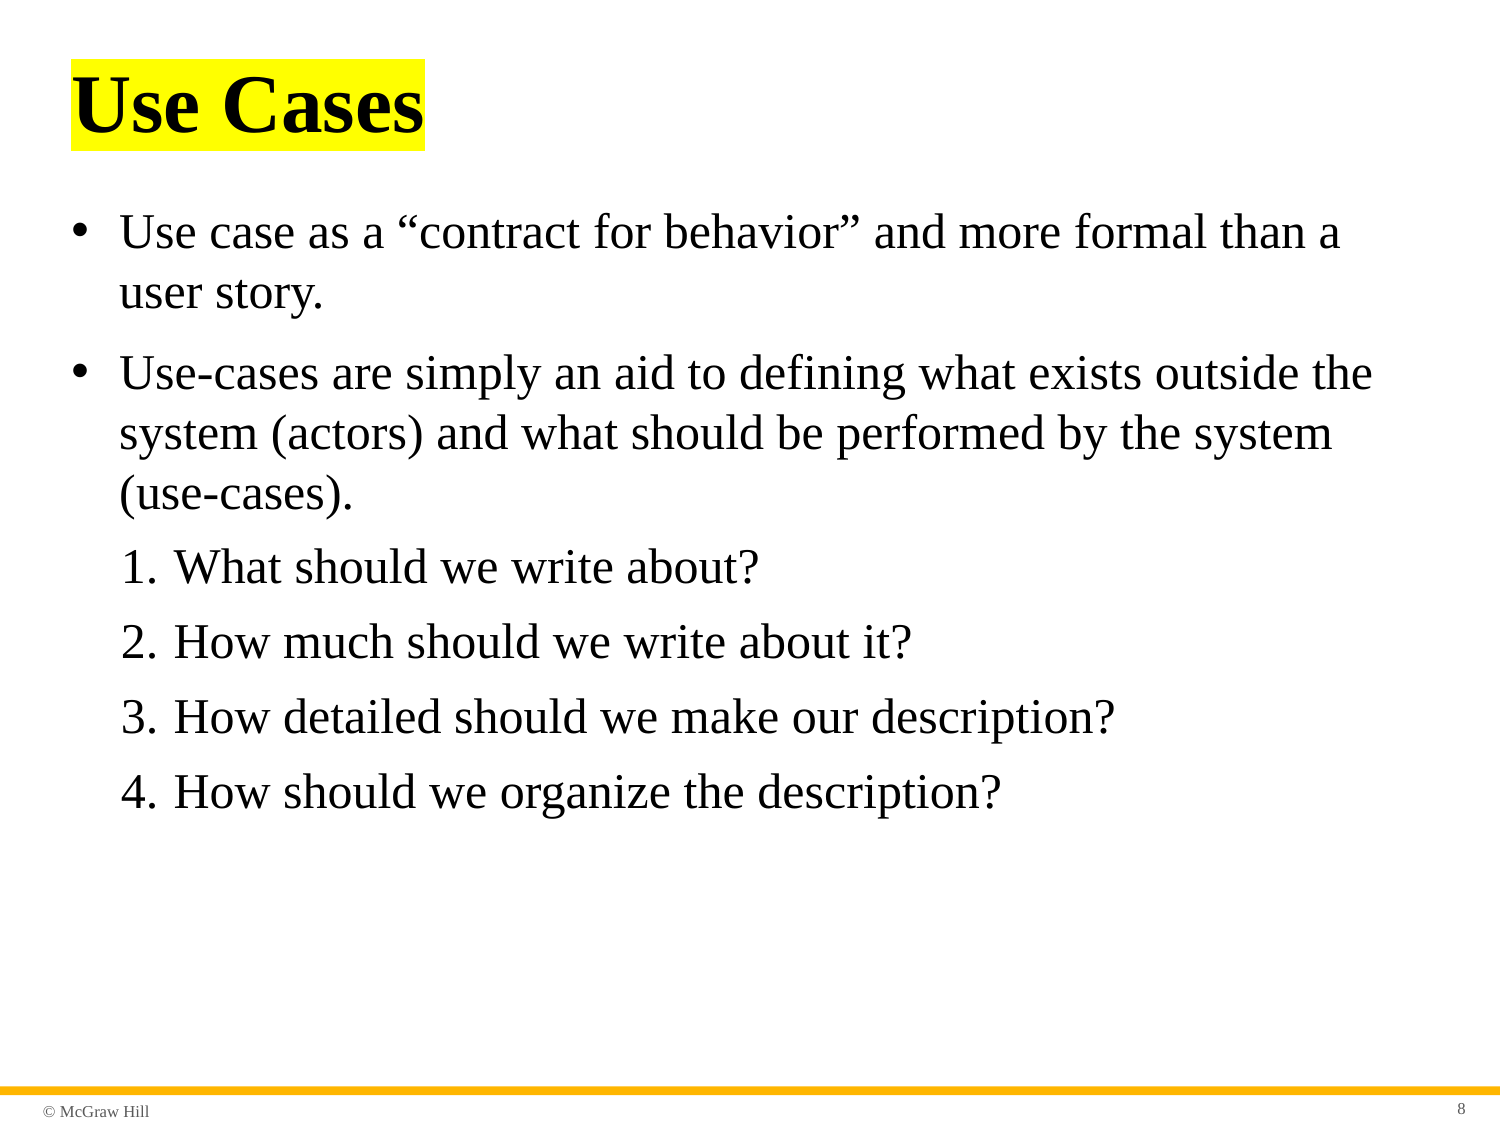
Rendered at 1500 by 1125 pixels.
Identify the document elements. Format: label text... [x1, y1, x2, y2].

title Use Cases [56, 50, 1407, 162]
list Use case as a “contract for behavior” and more formal than a user story. Use-cases are simply an aid to defining what exists outside the system (actors) and what should be performed by the system (use-cases). What should we write about? How much should we write about it? How detailed should we make our description? How should we organize the description? [56, 191, 1407, 951]
slide_number 8 [1415, 1094, 1474, 1122]
